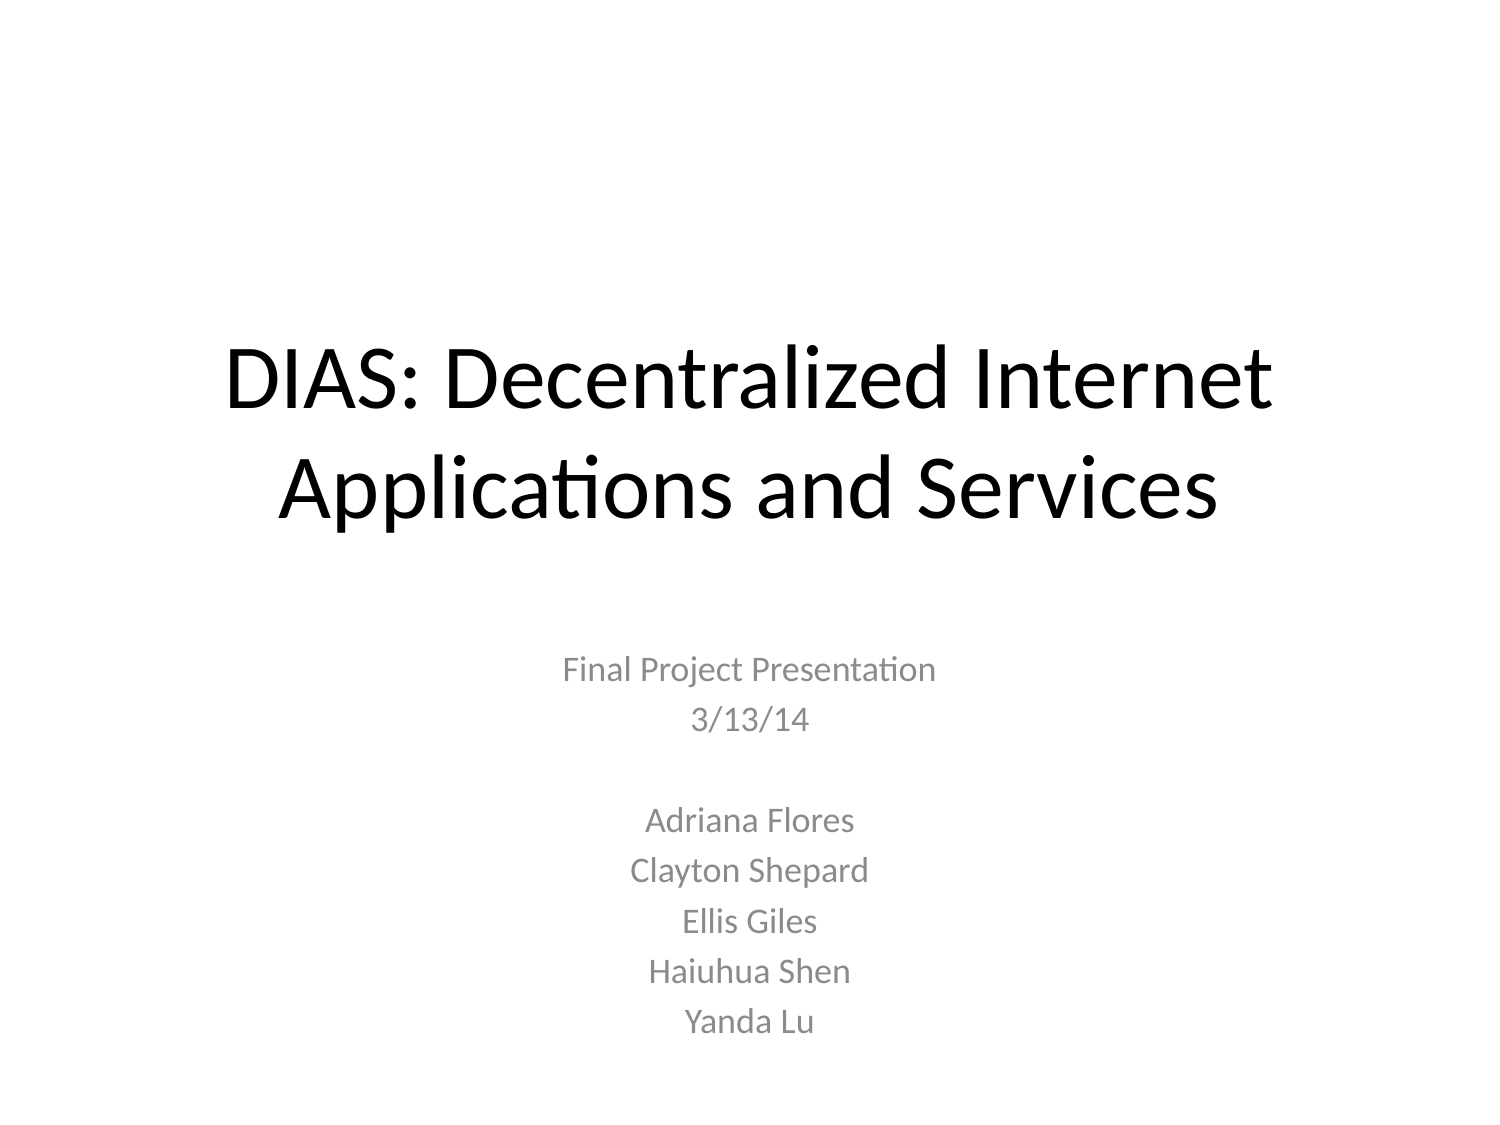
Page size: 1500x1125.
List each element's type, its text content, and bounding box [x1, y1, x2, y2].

title DIAS: Decentralized Internet Applications and Services [112, 262, 1388, 591]
subtitle Final Project Presentation 3/13/14 Adriana Flores Clayton Shepard Ellis Giles Haiuhua Shen Yanda Lu [225, 637, 1275, 1050]
